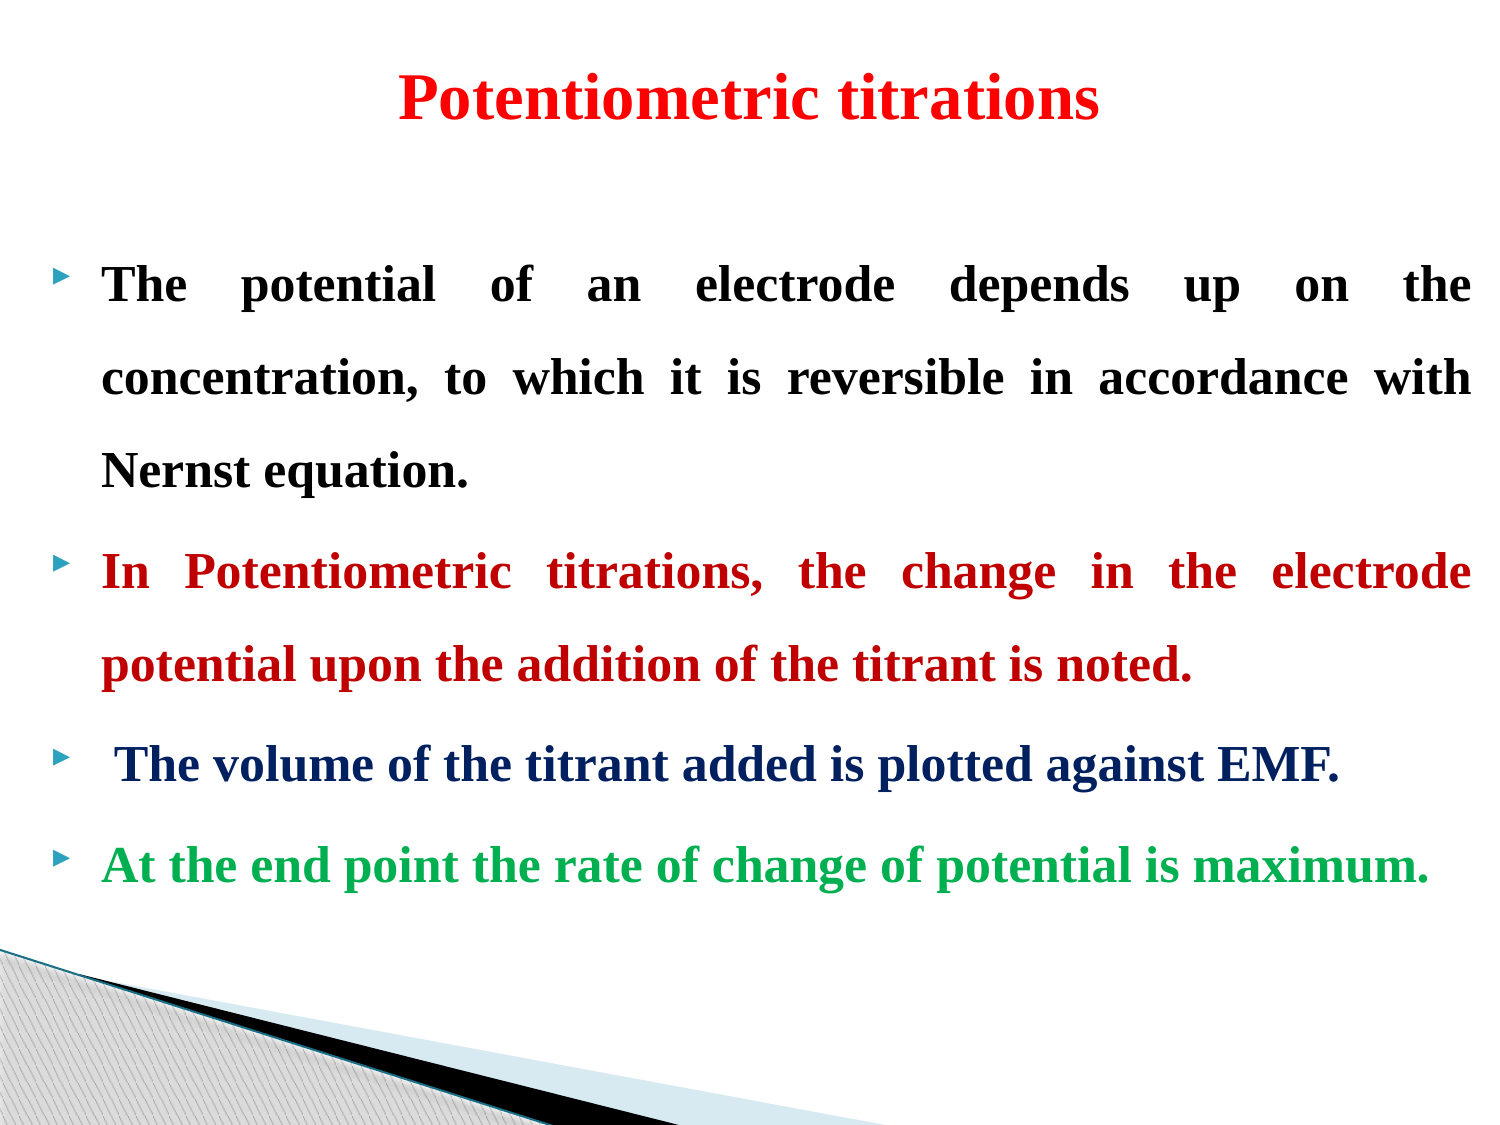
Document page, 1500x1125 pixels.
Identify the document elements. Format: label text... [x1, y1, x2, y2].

title Potentiometric titrations [75, 45, 1425, 141]
list The potential of an electrode depends up on the concentration, to which it is reversible in accordance with Nernst equation. In Potentiometric titrations, the change in the electrode potential upon the addition of the titrant is noted. The volume of the titrant added is plotted against EMF. At the end point the rate of change of potential is maximum. [23, 210, 1489, 903]
